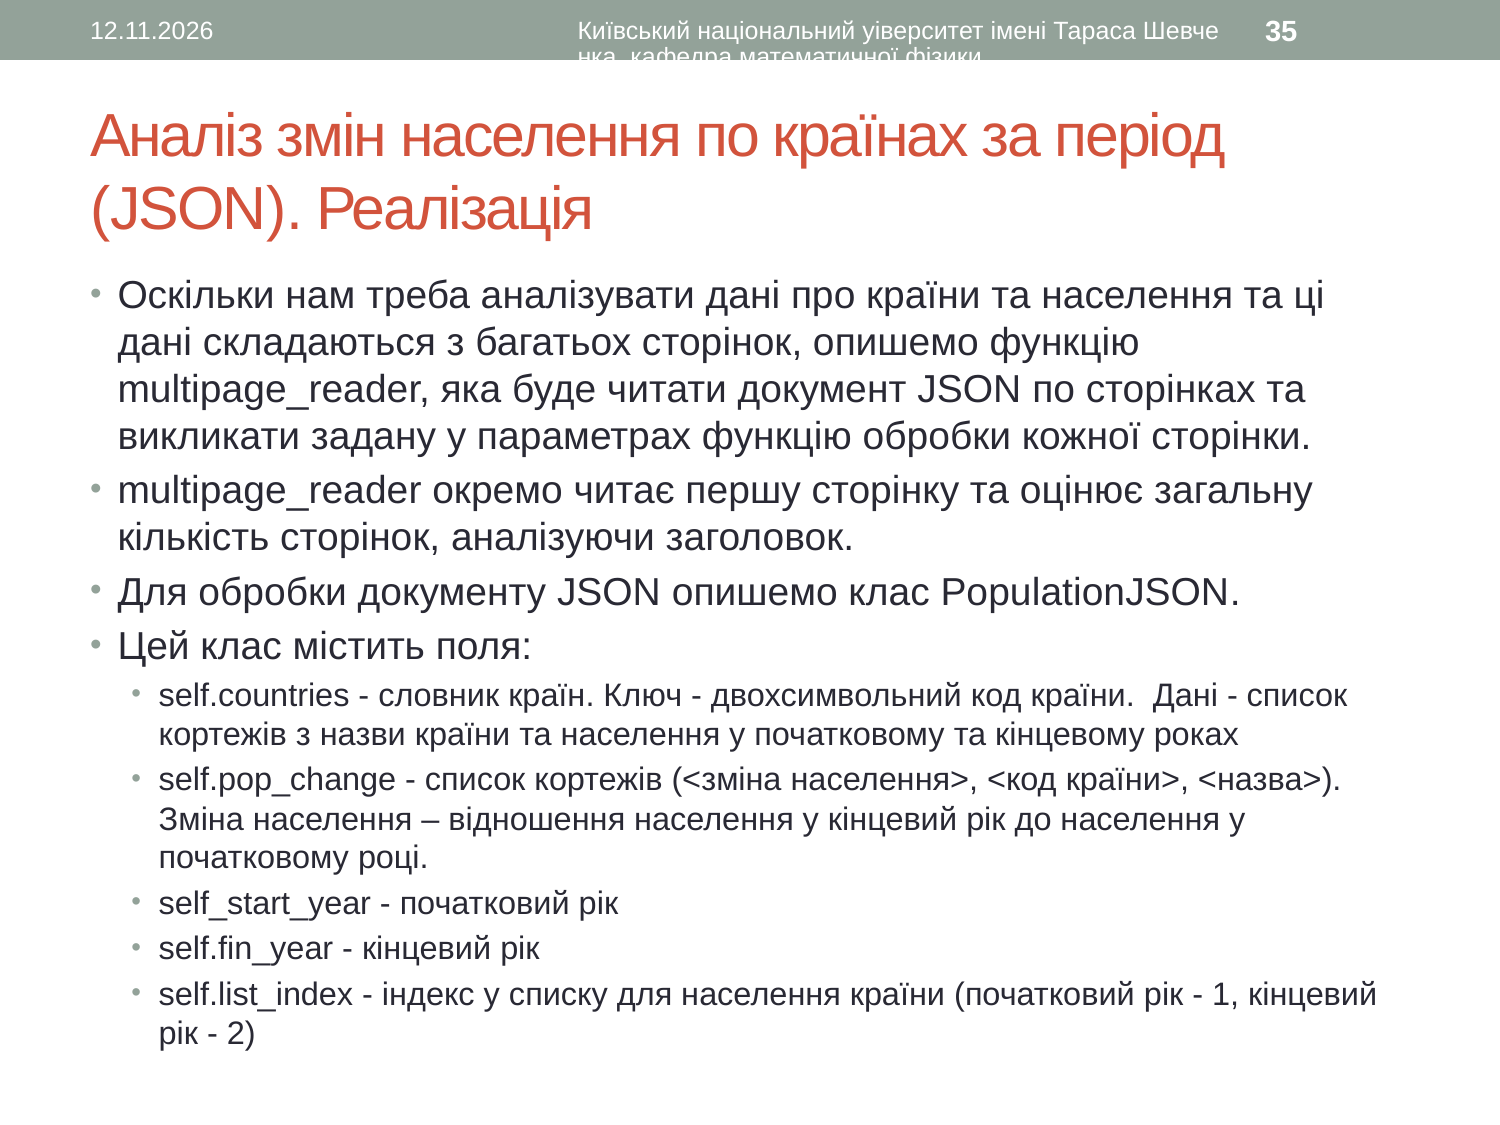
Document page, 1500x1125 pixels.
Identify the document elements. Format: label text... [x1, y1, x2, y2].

footer Київський національний уіверситет імені Тараса Шевченка, кафедра математичної фізики [562, 3, 1238, 57]
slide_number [75, 3, 550, 57]
list Оскільки нам треба аналізувати дані про країни та населення та ці дані складаються з багатьох сторінок, опишемо функцію multipage_reader, яка буде читати документ JSON по сторінках та викликати задану у параметрах функцію обробки кожної сторінки. multipage_reader окремо читає першу сторінку та оцінює загальну кількість сторінок, аналізуючи заголовок. Для обробки документу JSON опишемо клас PopulationJSON. Цей клас містить поля: self.countries - словник країн. Ключ - двохсимвольний код країни. Дані - список кортежів з назви країни та населення у початковому та кінцевому роках self.pop_change - список кортежів (<зміна населення>, <код країни>, <назва>). Зміна населення – відношення населення у кінцевий рік до населення у початковому році. self_start_year - початковий рік self.fin_year - кінцевий рік self.list_index - індекс у списку для населення країни (початковий рік - 1, кінцевий рік - 2) [75, 262, 1425, 1063]
title Аналіз змін населення по країнах за період (JSON). Реалізація [75, 87, 1425, 250]
slide_number 35 [1250, 3, 1425, 57]
